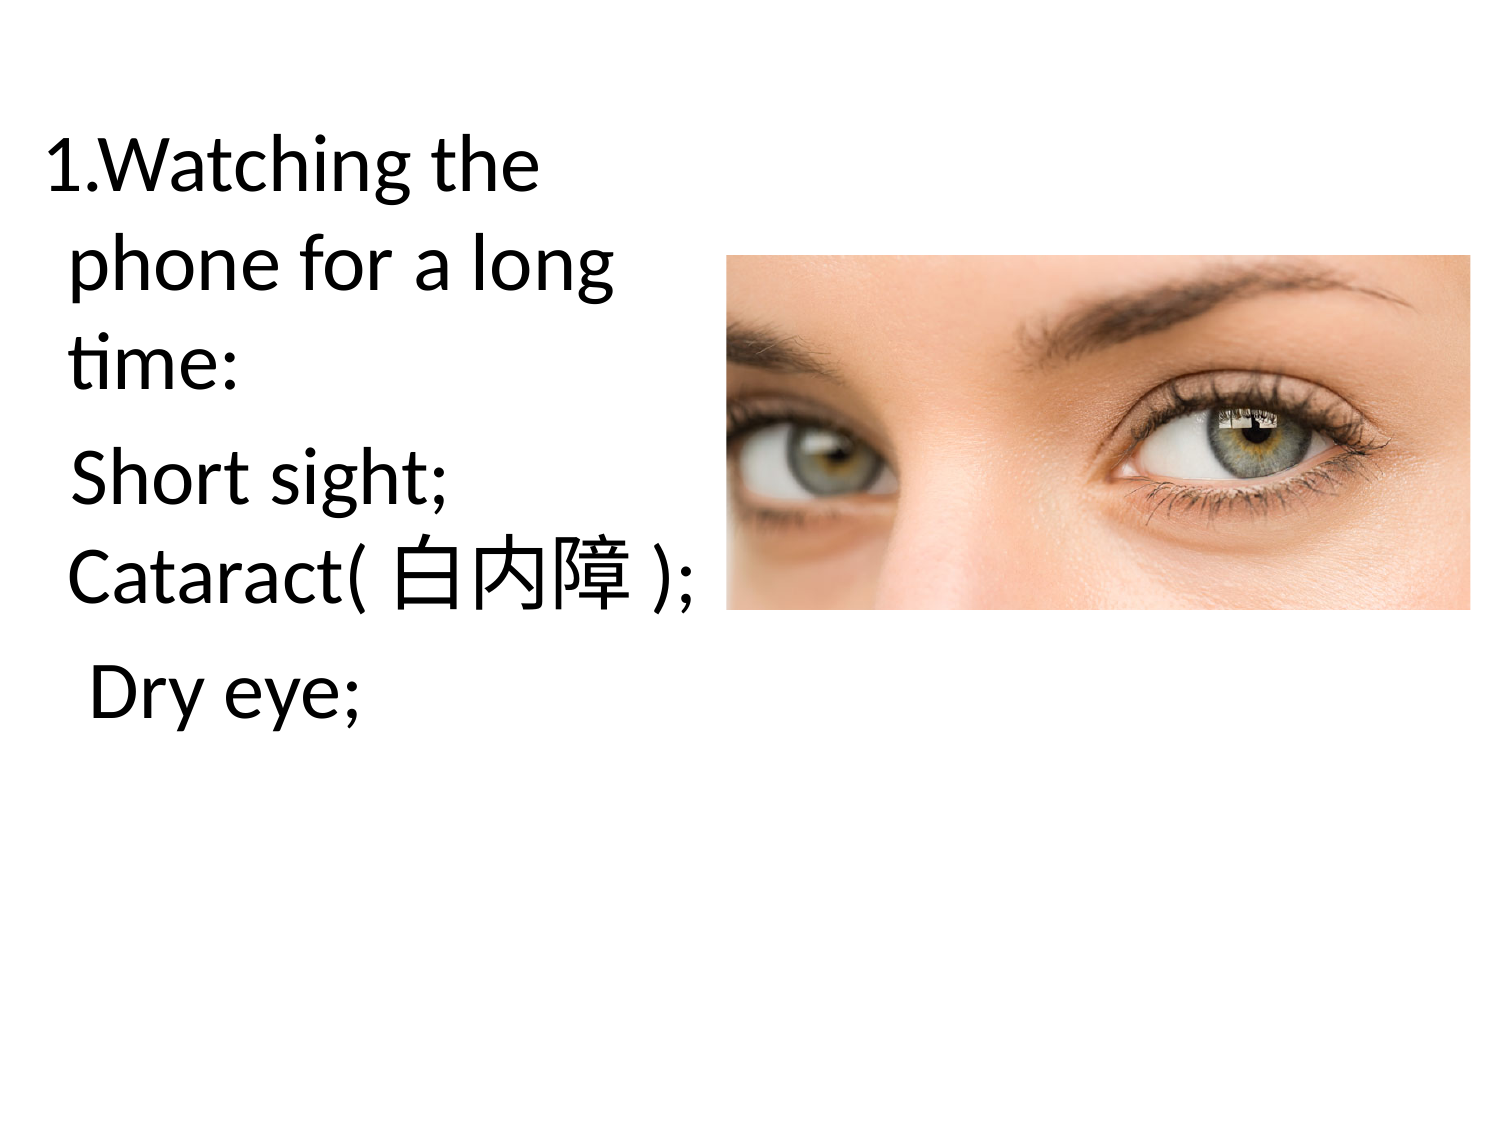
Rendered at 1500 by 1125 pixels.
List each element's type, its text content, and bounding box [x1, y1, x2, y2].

list 1.Watching the phone for a long time: Short sight; Cataract(白内障); Dry eye; [0, 101, 721, 1125]
picture [726, 255, 1471, 610]
